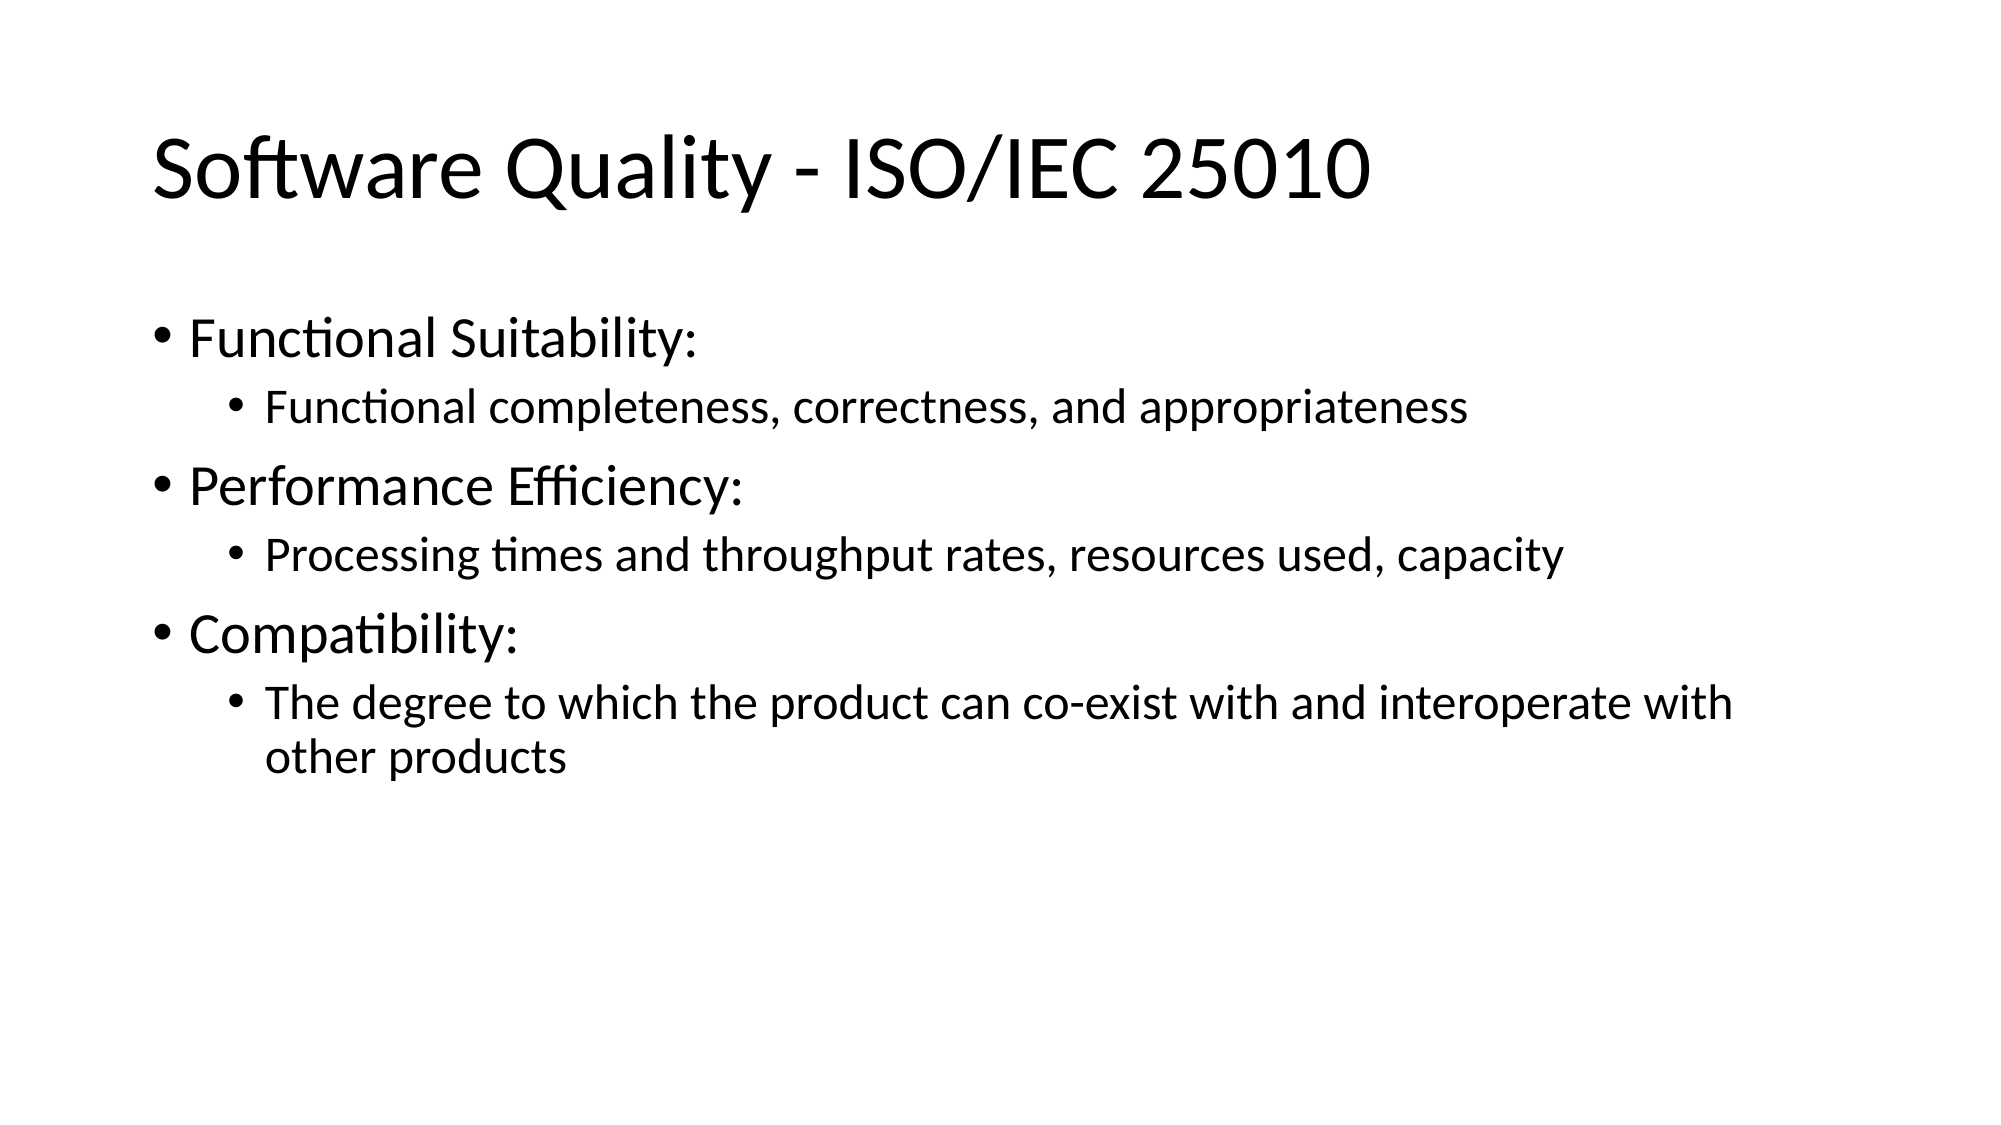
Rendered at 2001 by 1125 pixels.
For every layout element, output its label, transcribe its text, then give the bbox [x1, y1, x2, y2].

list Functional Suitability: Functional completeness, correctness, and appropriateness Performance Efficiency: Processing times and throughput rates, resources used, capacity Compatibility: The degree to which the product can co-exist with and interoperate with other products [137, 299, 1863, 1014]
title Software Quality - ISO/IEC 25010 [137, 59, 1863, 278]
